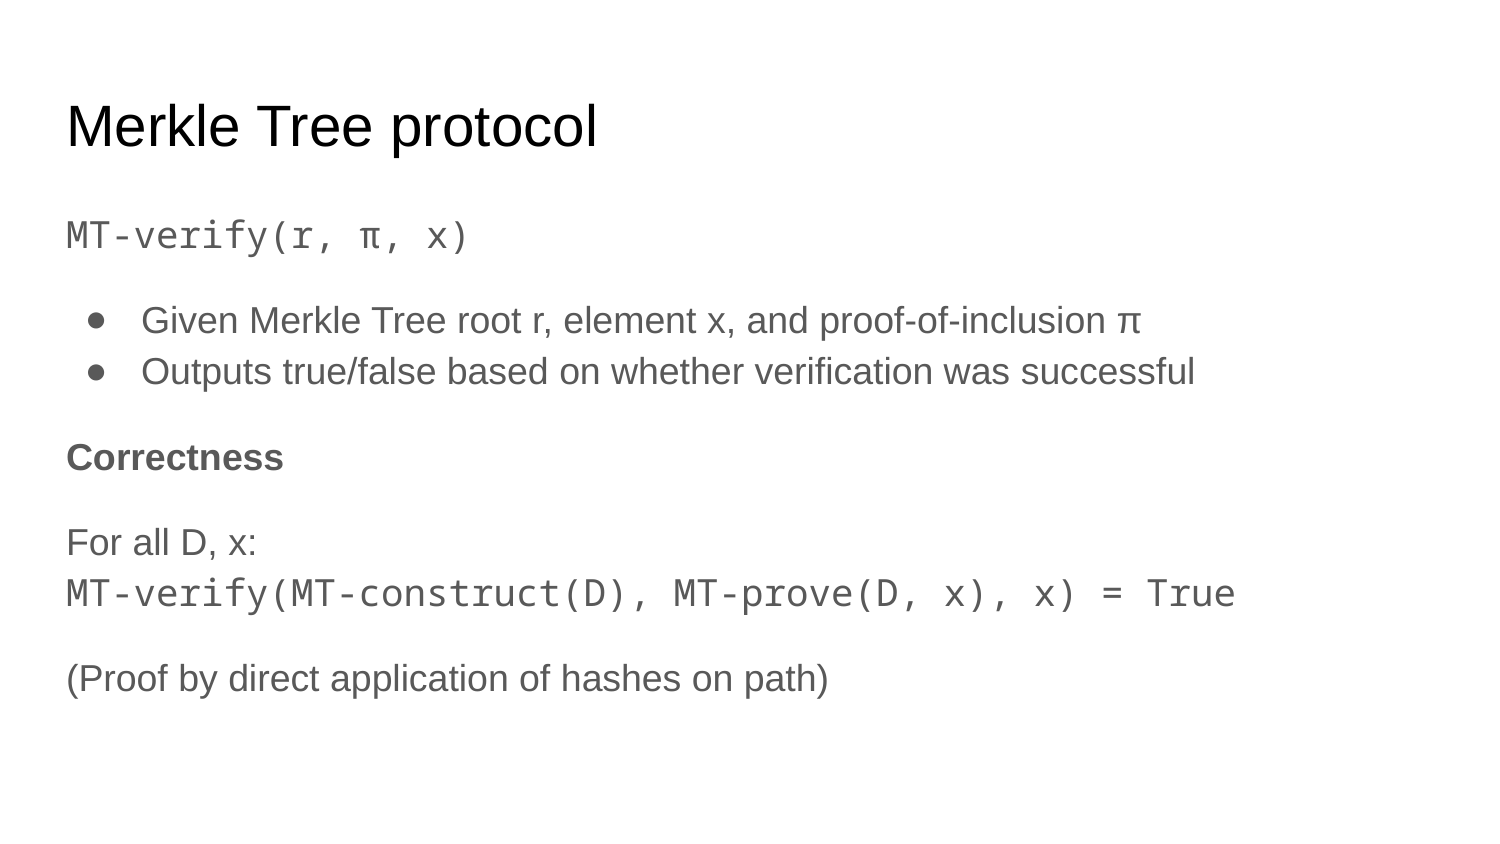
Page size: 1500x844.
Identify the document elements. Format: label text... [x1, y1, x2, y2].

title Merkle Tree protocol [51, 72, 1449, 167]
list MT-verify(r, π, x) Given Merkle Tree root r, element x, and proof-of-inclusion π Outputs true/false based on whether verification was successful Correctness For all D, x: MT-verify(MT-construct(D), MT-prove(D, x), x) = True (Proof by direct application of hashes on path) [51, 189, 1449, 750]
